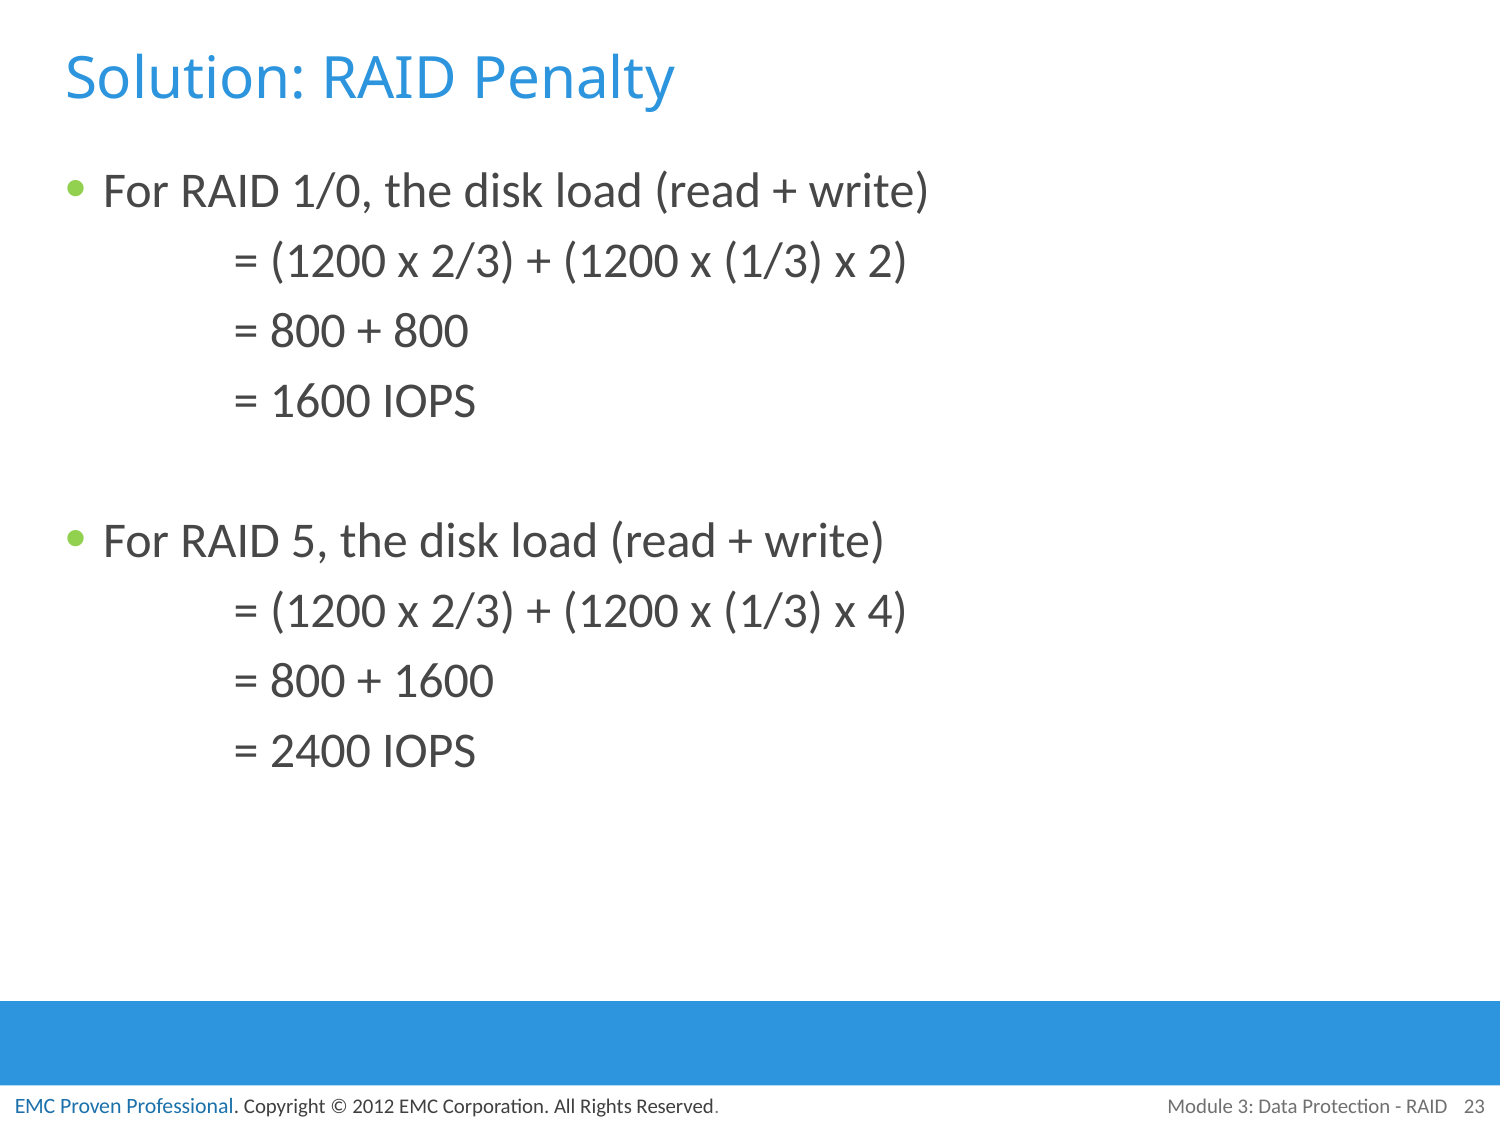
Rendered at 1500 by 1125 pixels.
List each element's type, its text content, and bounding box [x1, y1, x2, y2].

list For RAID 1/0, the disk load (read + write) = (1200 x 2/3) + (1200 x (1/3) x 2) = 800 + 800 = 1600 IOPS For RAID 5, the disk load (read + write) = (1200 x 2/3) + (1200 x (1/3) x 4) = 800 + 1600 = 2400 IOPS [49, 149, 1438, 1001]
title Solution: RAID Penalty [49, 12, 1438, 138]
footer Module 3: Data Protection - RAID [774, 1087, 1425, 1125]
slide_number 23 [1425, 1087, 1500, 1125]
